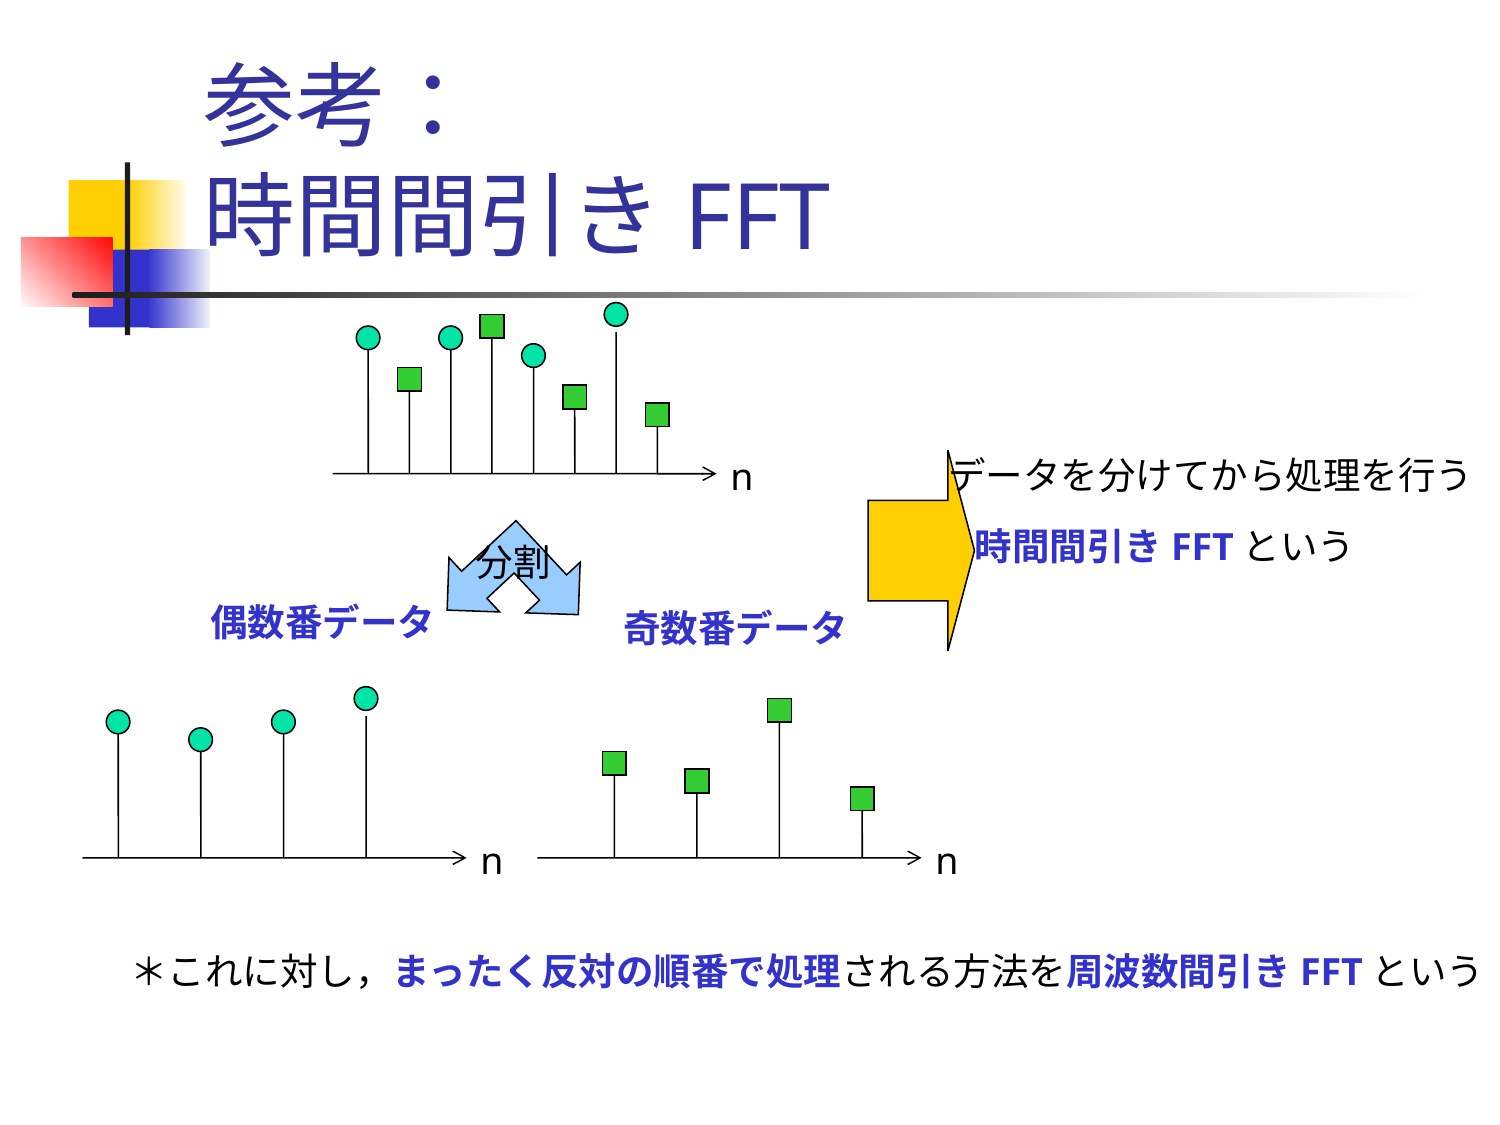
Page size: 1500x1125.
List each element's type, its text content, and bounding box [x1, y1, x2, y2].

text_box 奇数番データ [608, 597, 864, 658]
text_box 時間間引きFFTという [966, 515, 1371, 575]
text_box [525, 562, 581, 615]
text_box [271, 710, 296, 734]
text_box [106, 710, 130, 734]
text_box [397, 367, 422, 392]
text_box [504, 520, 526, 531]
text_box 分割 [460, 531, 566, 592]
text_box n [920, 829, 974, 890]
text_box [850, 786, 875, 811]
title 参考： 時間間引きFFT [188, 35, 1468, 275]
text_box ＊これに対し，まったく反対の順番で処理される方法を周波数間引きFFTという [115, 940, 1500, 1001]
text_box [480, 314, 504, 338]
text_box [604, 302, 628, 327]
text_box [354, 686, 378, 711]
text_box [447, 557, 500, 612]
text_box [438, 325, 463, 350]
text_box 偶数番データ [195, 591, 450, 652]
text_box [356, 325, 380, 350]
text_box [767, 698, 792, 723]
text_box [868, 500, 975, 651]
text_box [188, 727, 213, 752]
text_box n [715, 445, 769, 506]
text_box [521, 343, 546, 368]
text_box [602, 751, 627, 776]
text_box [685, 769, 709, 793]
text_box [645, 402, 670, 427]
text_box n [465, 829, 519, 890]
text_box データを分けてから処理を行う [933, 444, 1489, 504]
text_box [563, 385, 587, 409]
